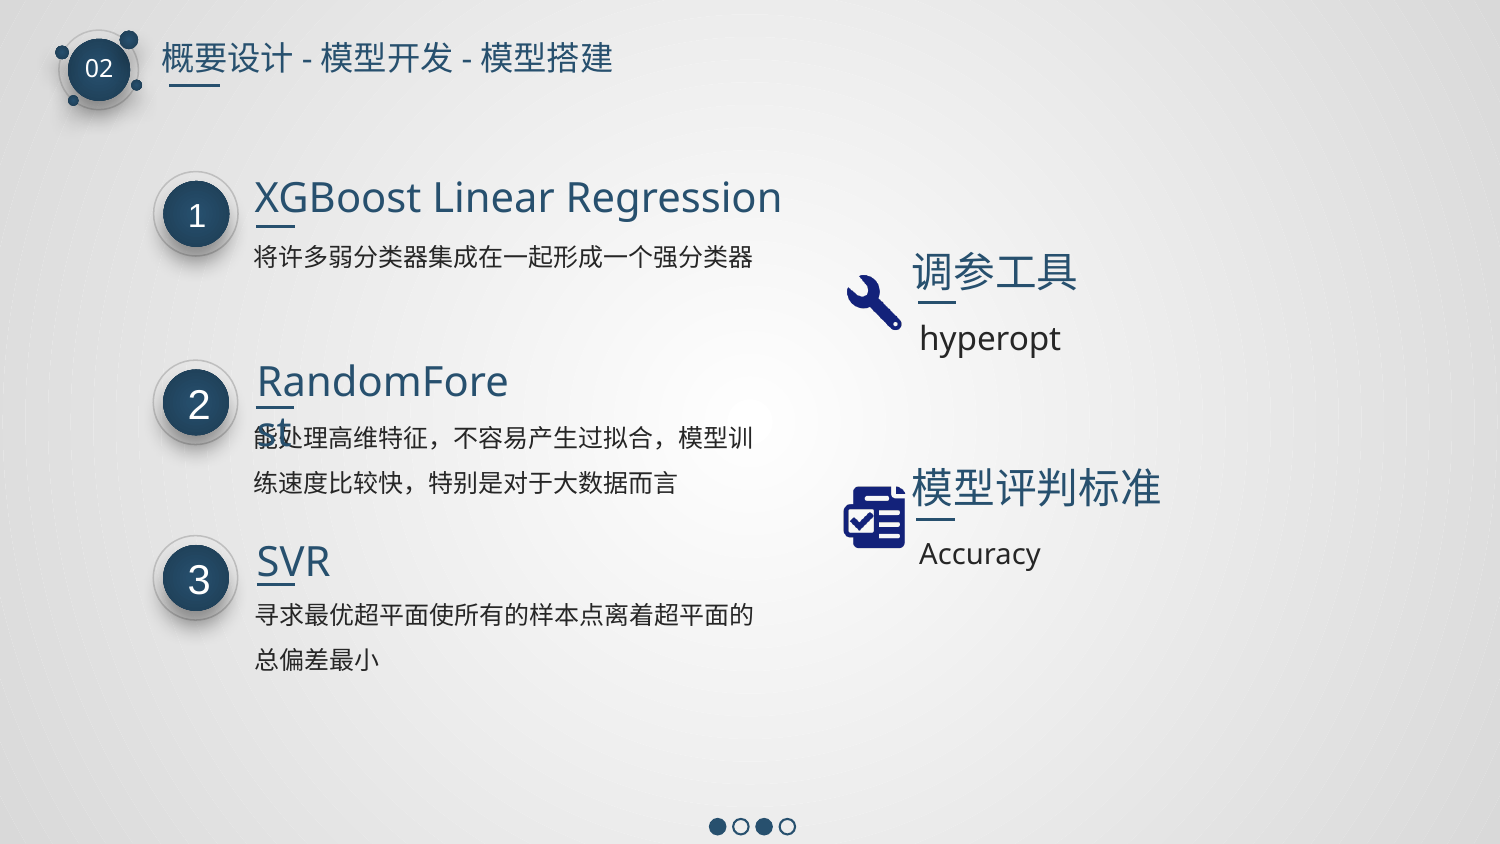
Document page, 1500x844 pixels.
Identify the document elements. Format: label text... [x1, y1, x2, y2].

text_box 02 [70, 45, 129, 91]
picture [837, 265, 911, 339]
text_box RandomForest [241, 347, 527, 462]
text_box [153, 171, 239, 256]
text_box 概要设计-模型开发-模型搭建 [146, 30, 629, 85]
text_box 寻求最优超平面使所有的样本点离着超平面的总偏差最小 [239, 576, 790, 682]
picture [814, 457, 934, 578]
text_box Accuracy [934, 510, 1191, 578]
text_box 调参工具 [896, 238, 1182, 304]
text_box hyperopt [904, 289, 1191, 365]
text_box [153, 535, 238, 621]
text_box 将许多弱分类器集成在一起形成一个强分类器 [239, 229, 790, 279]
text_box 能处理高维特征，不容易产生过拟合，模型训练速度比较快，特别是对于大数据而言 [238, 400, 790, 506]
text_box 模型评判标准 [896, 454, 1182, 519]
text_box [153, 360, 238, 445]
text_box XGBoost Linear Regression [239, 163, 815, 229]
text_box SVR [241, 527, 527, 592]
